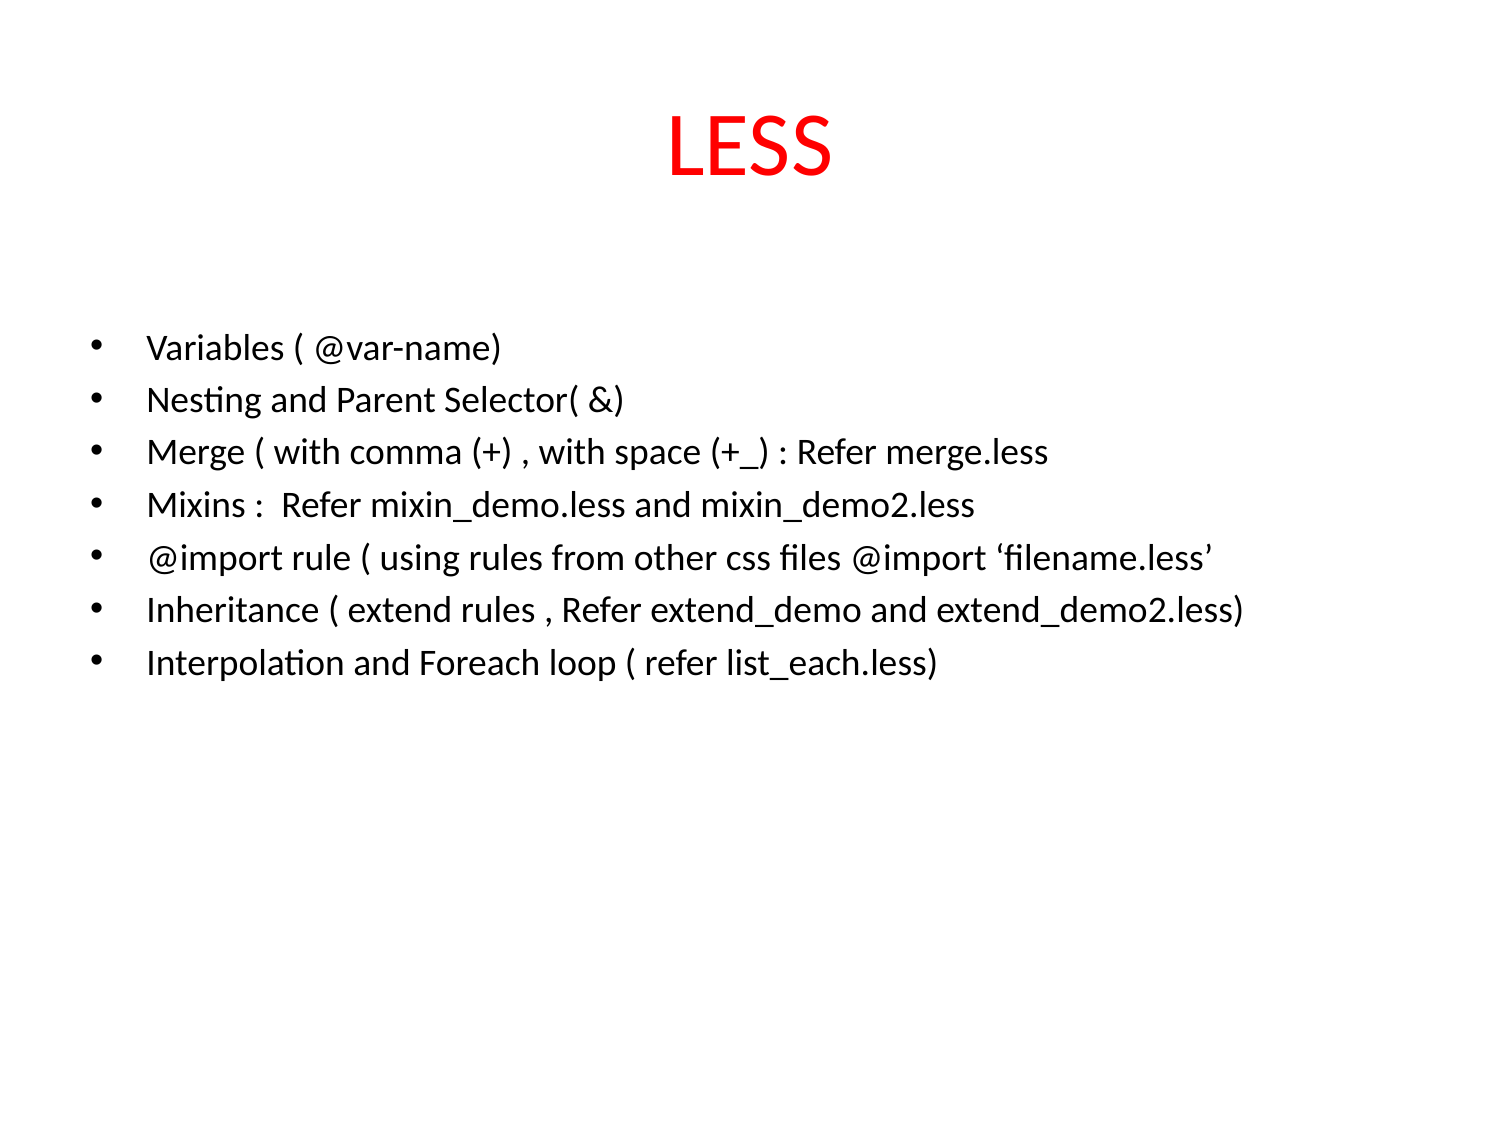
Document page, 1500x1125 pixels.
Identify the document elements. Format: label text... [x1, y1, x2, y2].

list Variables ( @var-name) Nesting and Parent Selector( &) Merge ( with comma (+) , with space (+_) : Refer merge.less Mixins : Refer mixin_demo.less and mixin_demo2.less @import rule ( using rules from other css files @import ‘filename.less’ Inheritance ( extend rules , Refer extend_demo and extend_demo2.less) Interpolation and Foreach loop ( refer list_each.less) [75, 262, 1425, 1005]
title LESS [75, 45, 1425, 233]
